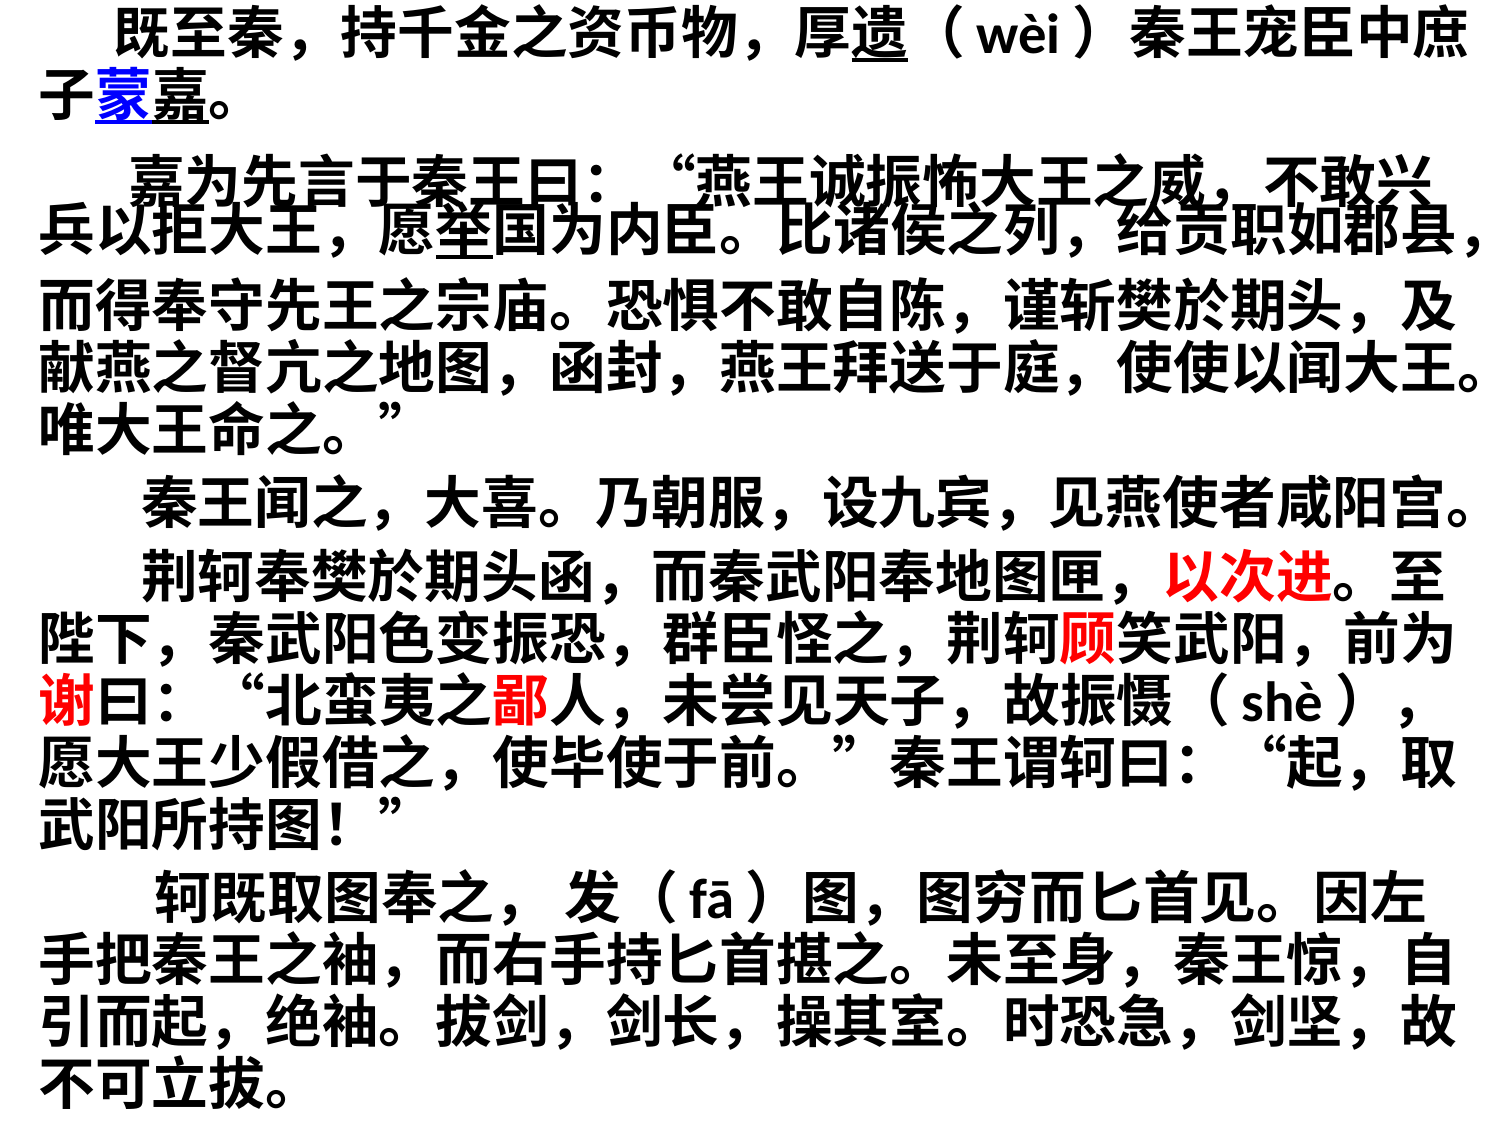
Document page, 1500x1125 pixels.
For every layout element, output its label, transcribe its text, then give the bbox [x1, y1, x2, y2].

list 既至秦，持千金之资币物，厚遗（wèi）秦王宠臣中庶子蒙嘉。 嘉为先言于秦王曰：“燕王诚振怖大王之威，不敢兴兵以拒大王，愿举国为内臣。比诸侯之列，给贡职如郡县，而得奉守先王之宗庙。恐惧不敢自陈，谨斩樊於期头，及献燕之督亢之地图，函封，燕王拜送于庭，使使以闻大王。唯大王命之。” 秦王闻之，大喜。乃朝服，设九宾，见燕使者咸阳宫。 荆轲奉樊於期头函，而秦武阳奉地图匣，以次进。至陛下，秦武阳色变振恐，群臣怪之，荆轲顾笑武阳，前为谢曰：“北蛮夷之鄙人，未尝见天子，故振慑（shè），愿大王少假借之，使毕使于前。”秦王谓轲曰：“起，取武阳所持图！” 轲既取图奉之， 发（fā）图，图穷而匕首见。因左手把秦王之袖，而右手持匕首揕之。未至身，秦王惊，自引而起，绝袖。拔剑，剑长，操其室。时恐急，剑坚，故不可立拔。 [23, 9, 1495, 1125]
